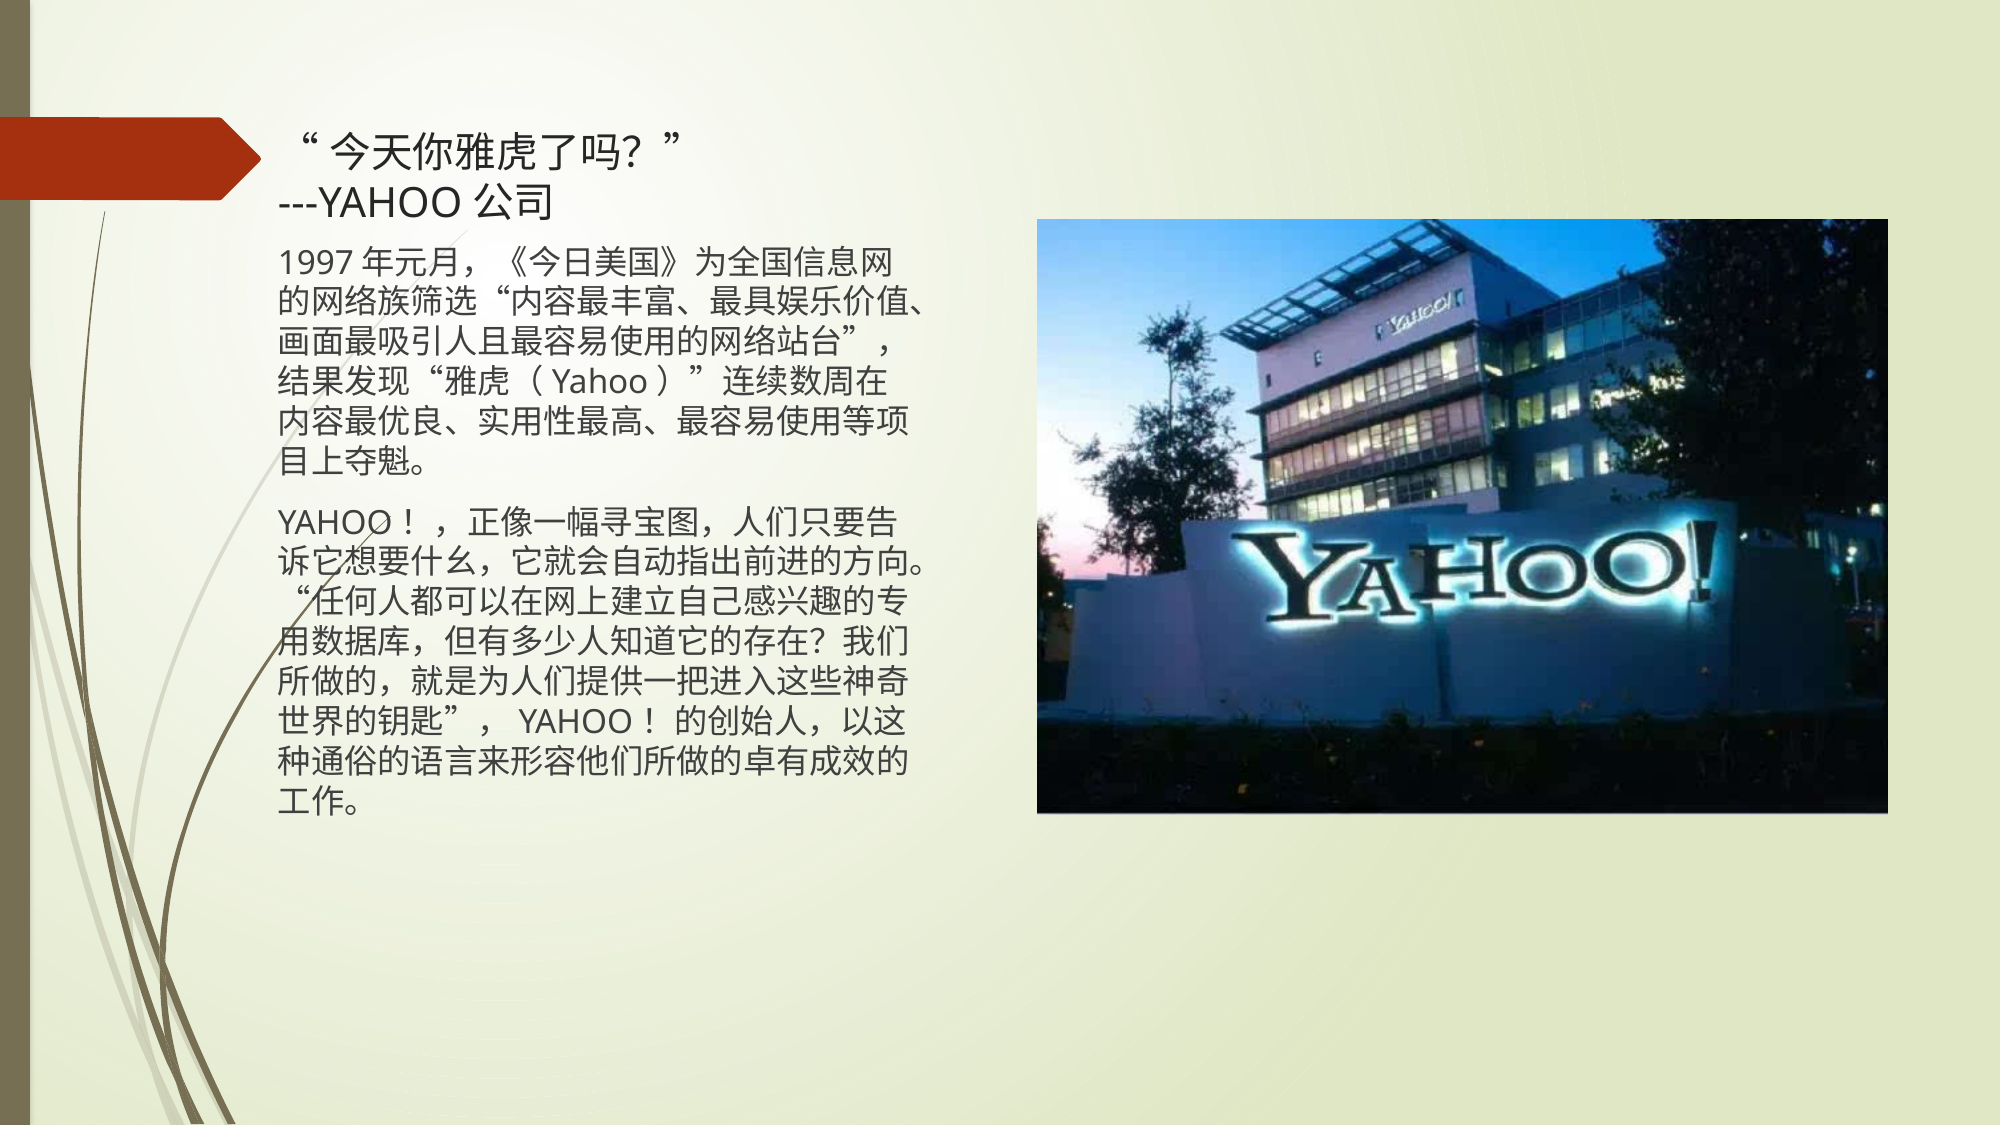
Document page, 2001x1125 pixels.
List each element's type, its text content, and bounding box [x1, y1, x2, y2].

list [1036, 219, 1888, 815]
list 1997年元月，《今日美国》为全国信息网的网络族筛选“内容最丰富、最具娱乐价值、画面最吸引人且最容易使用的网络站台”，结果发现“雅虎（Yahoo）”连续数周在内容最优良、实用性最高、最容易使用等项目上夺魁。 YAHOO！，正像一幅寻宝图，人们只要告诉它想要什幺，它就会自动指出前进的方向。“任何人都可以在网上建立自己感兴趣的专用数据库，但有多少人知道它的存在？我们所做的，就是为人们提供一把进入这些神奇世界的钥匙”，YAHOO！的创始人，以这种通俗的语言来形容他们所做的卓有成效的工作。 [262, 233, 935, 962]
title “今天你雅虎了吗？” ---YAHOO公司 [262, 105, 1000, 234]
